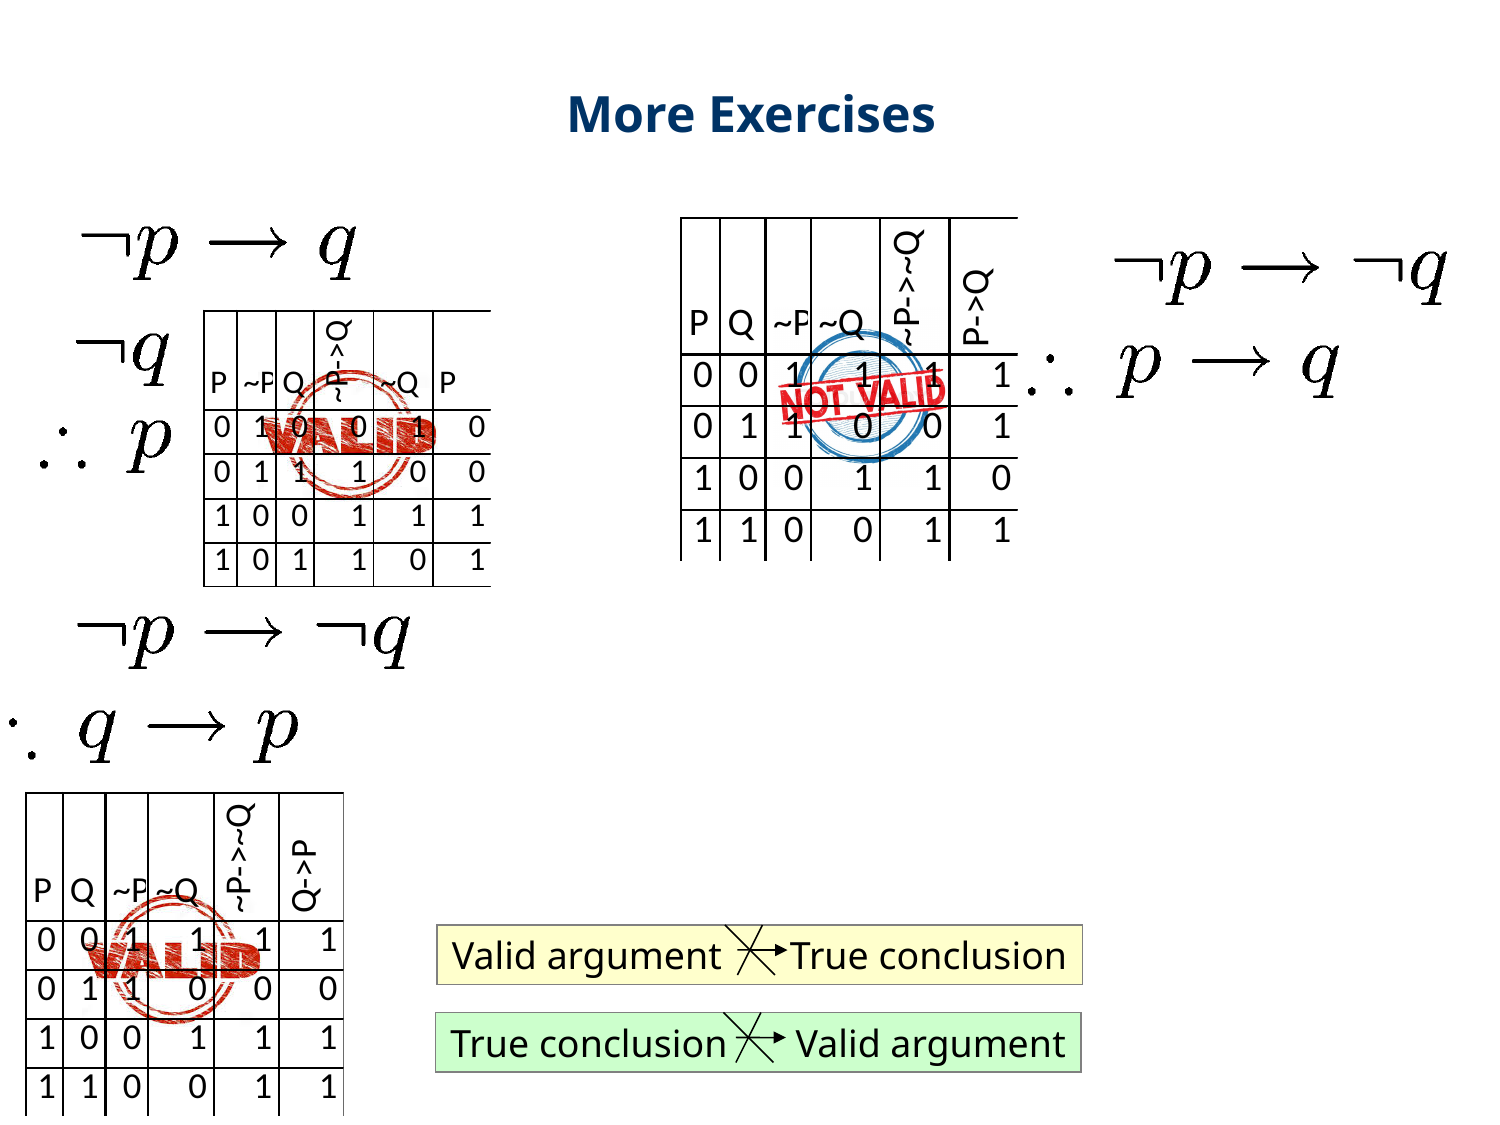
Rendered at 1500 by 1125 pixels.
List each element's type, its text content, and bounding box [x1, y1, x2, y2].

picture [1024, 353, 1076, 398]
text_box True conclusion Valid argument [435, 1012, 1082, 1073]
text_box [749, 1031, 786, 1044]
picture [78, 222, 359, 282]
picture [124, 416, 176, 476]
picture [1112, 247, 1451, 307]
picture [0, 718, 38, 762]
picture [679, 216, 1021, 564]
picture [202, 309, 493, 589]
text_box [737, 943, 788, 957]
text_box Valid argument True conclusion [437, 924, 1083, 985]
picture [37, 427, 88, 471]
picture [74, 328, 172, 388]
text_box More Exercises [551, 74, 952, 150]
picture [24, 791, 346, 1119]
picture [74, 612, 413, 672]
picture [78, 705, 301, 765]
picture [1112, 341, 1342, 401]
